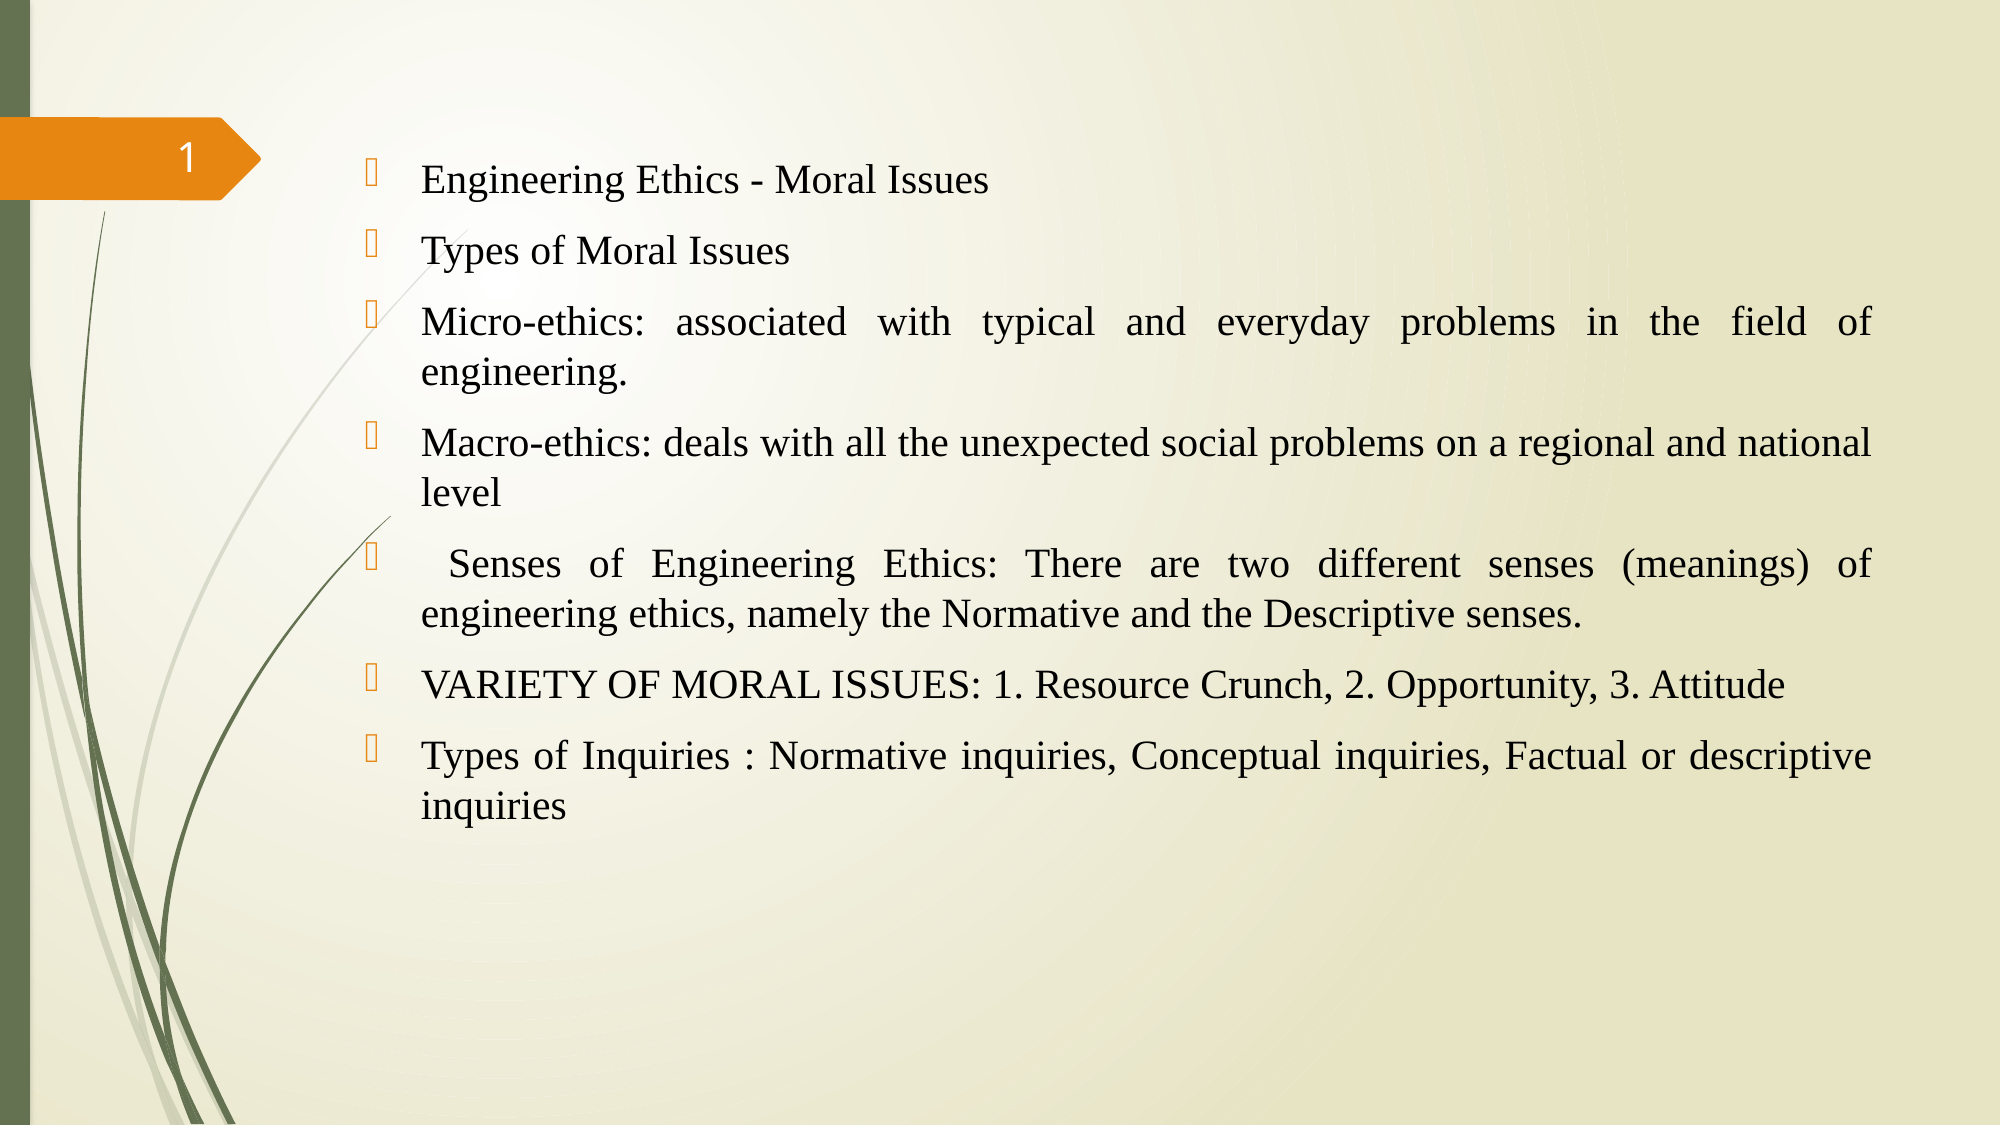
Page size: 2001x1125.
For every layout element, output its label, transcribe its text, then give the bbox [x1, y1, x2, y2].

list Engineering Ethics - Moral Issues Types of Moral Issues Micro-ethics: associated with typical and everyday problems in the field of engineering. Macro-ethics: deals with all the unexpected social problems on a regional and national level Senses of Engineering Ethics: There are two different senses (meanings) of engineering ethics, namely the Normative and the Descriptive senses. VARIETY OF MORAL ISSUES: 1. Resource Crunch, 2. Opportunity, 3. Attitude Types of Inquiries : Normative inquiries, Conceptual inquiries, Factual or descriptive inquiries [349, 144, 1889, 897]
slide_number 1 [87, 129, 216, 190]
